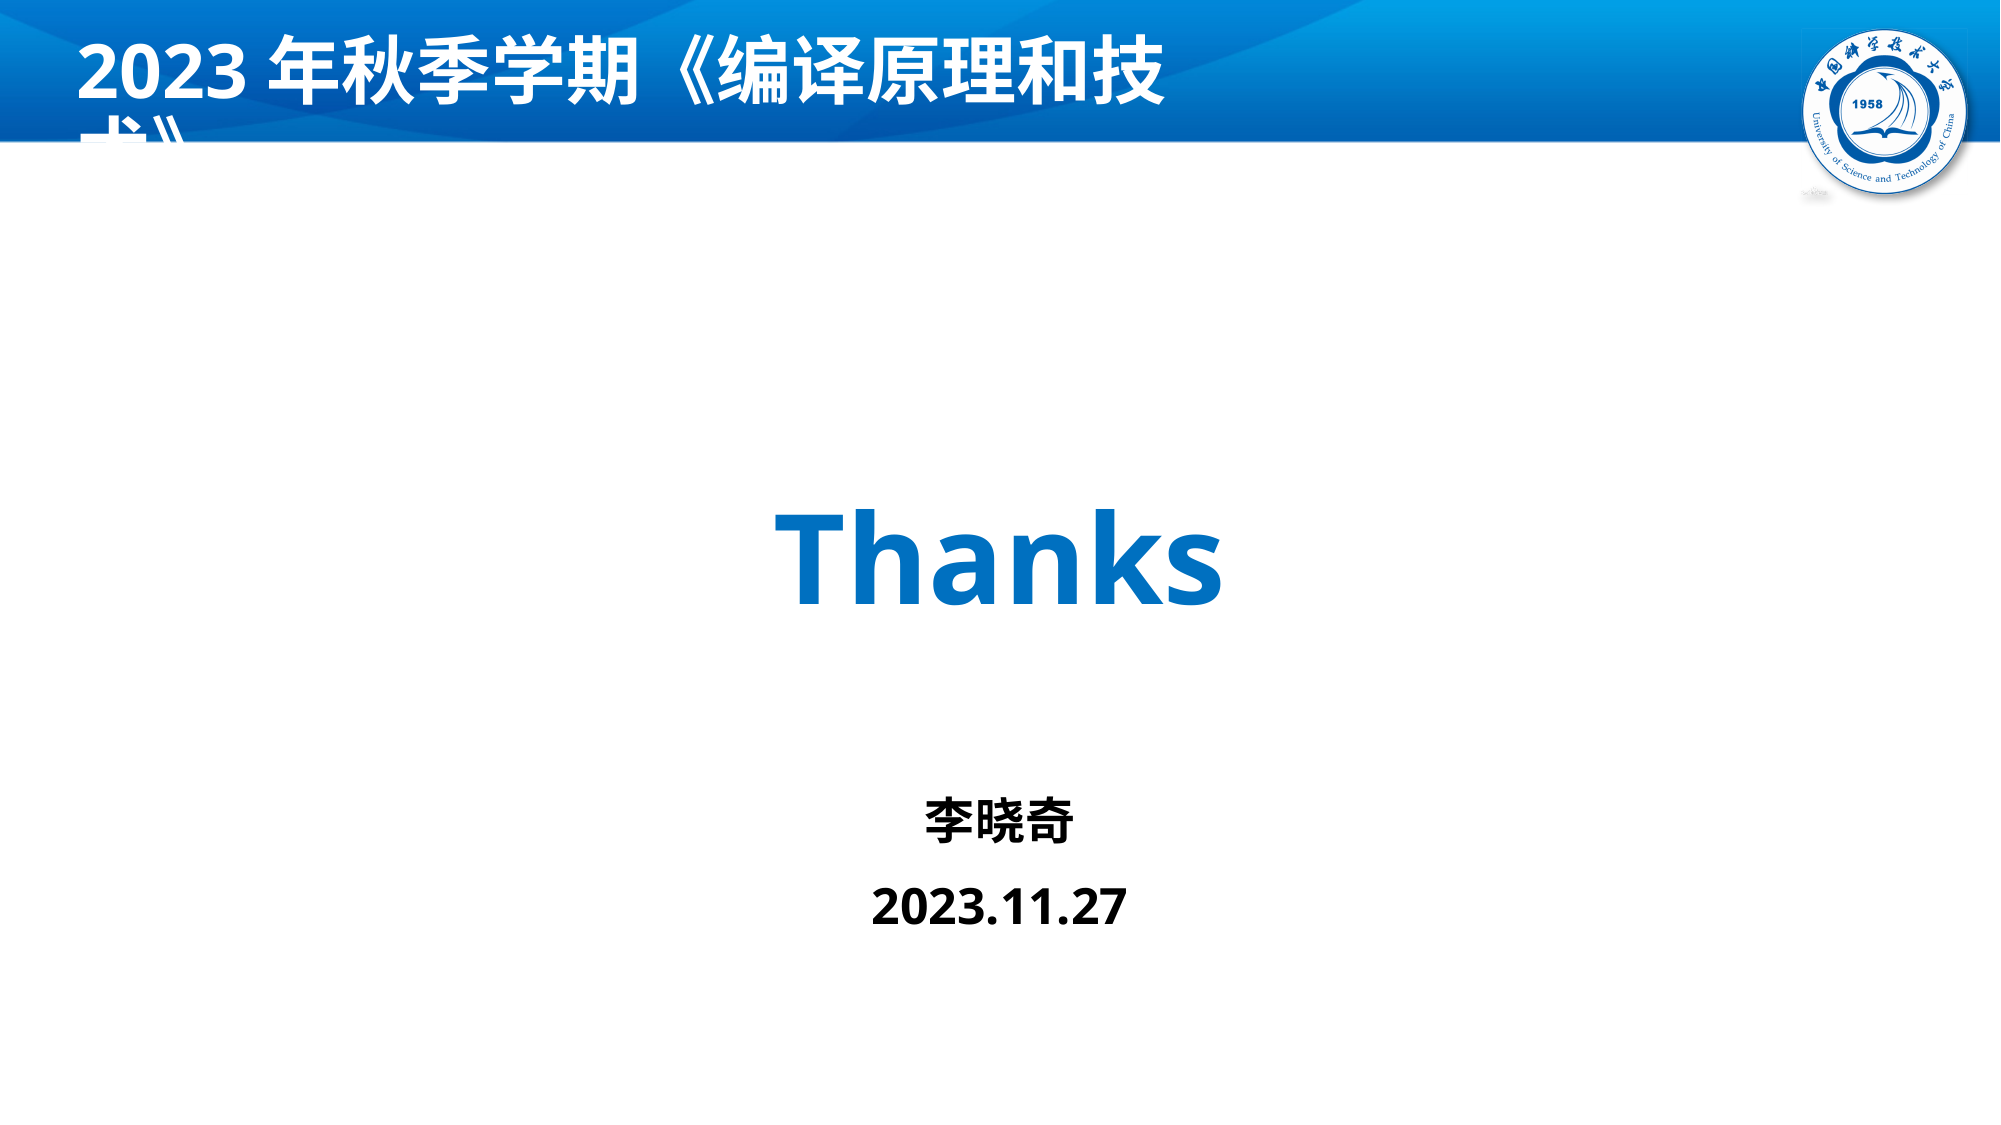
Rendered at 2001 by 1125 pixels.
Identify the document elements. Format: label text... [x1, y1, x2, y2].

list 2023年秋季学期《编译原理和技术》 [61, 26, 1313, 124]
picture [0, 0, 2000, 204]
list Thanks [368, 485, 1632, 611]
list 李晓奇 2023.11.27 [249, 611, 1750, 1048]
